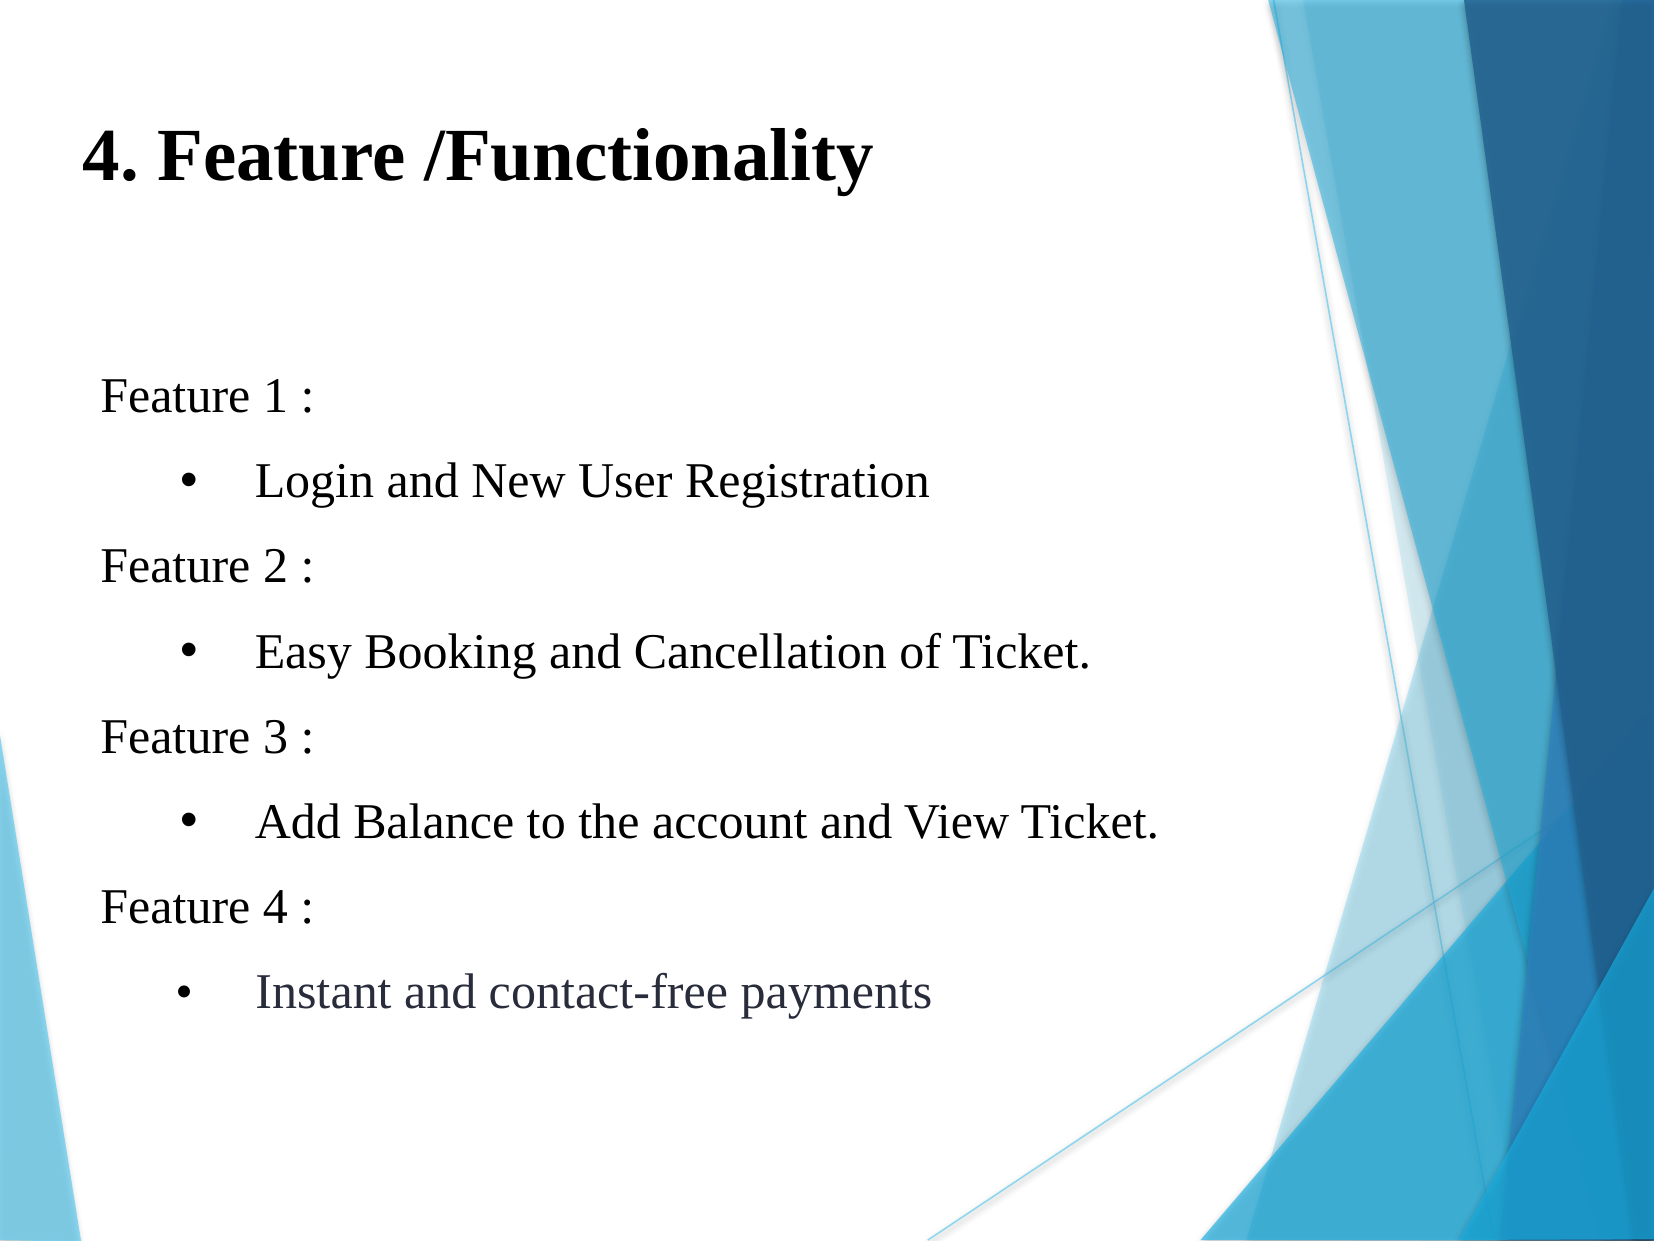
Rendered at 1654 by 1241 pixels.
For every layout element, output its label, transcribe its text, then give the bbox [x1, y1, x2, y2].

text_box Feature 1 : Login and New User Registration Feature 2 : Easy Booking and Cancellation of Ticket. Feature 3 : Add Balance to the account and View Ticket. Feature 4 : • Instant and contact-free payments [82, 290, 1571, 1109]
text_box 4. Feature /Functionality [82, 49, 1571, 257]
